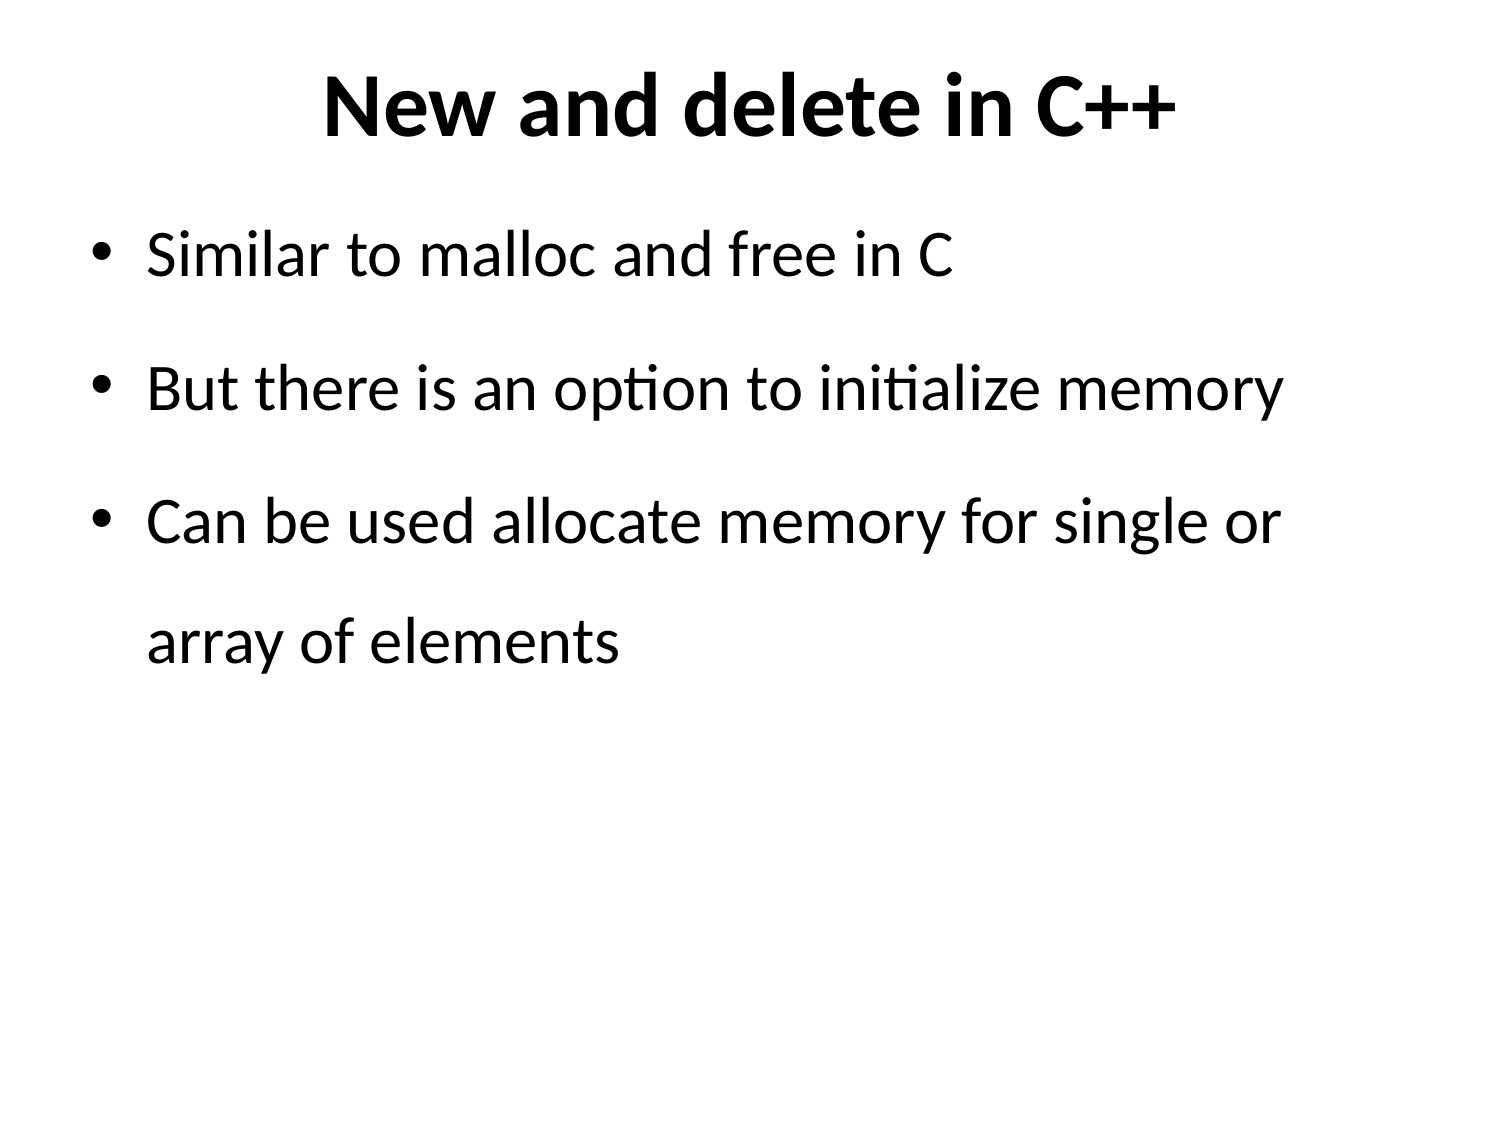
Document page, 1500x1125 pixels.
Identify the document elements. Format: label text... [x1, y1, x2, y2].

title New and delete in C++ [75, 12, 1425, 162]
list Similar to malloc and free in C But there is an option to initialize memory Can be used allocate memory for single or array of elements [75, 162, 1425, 1063]
